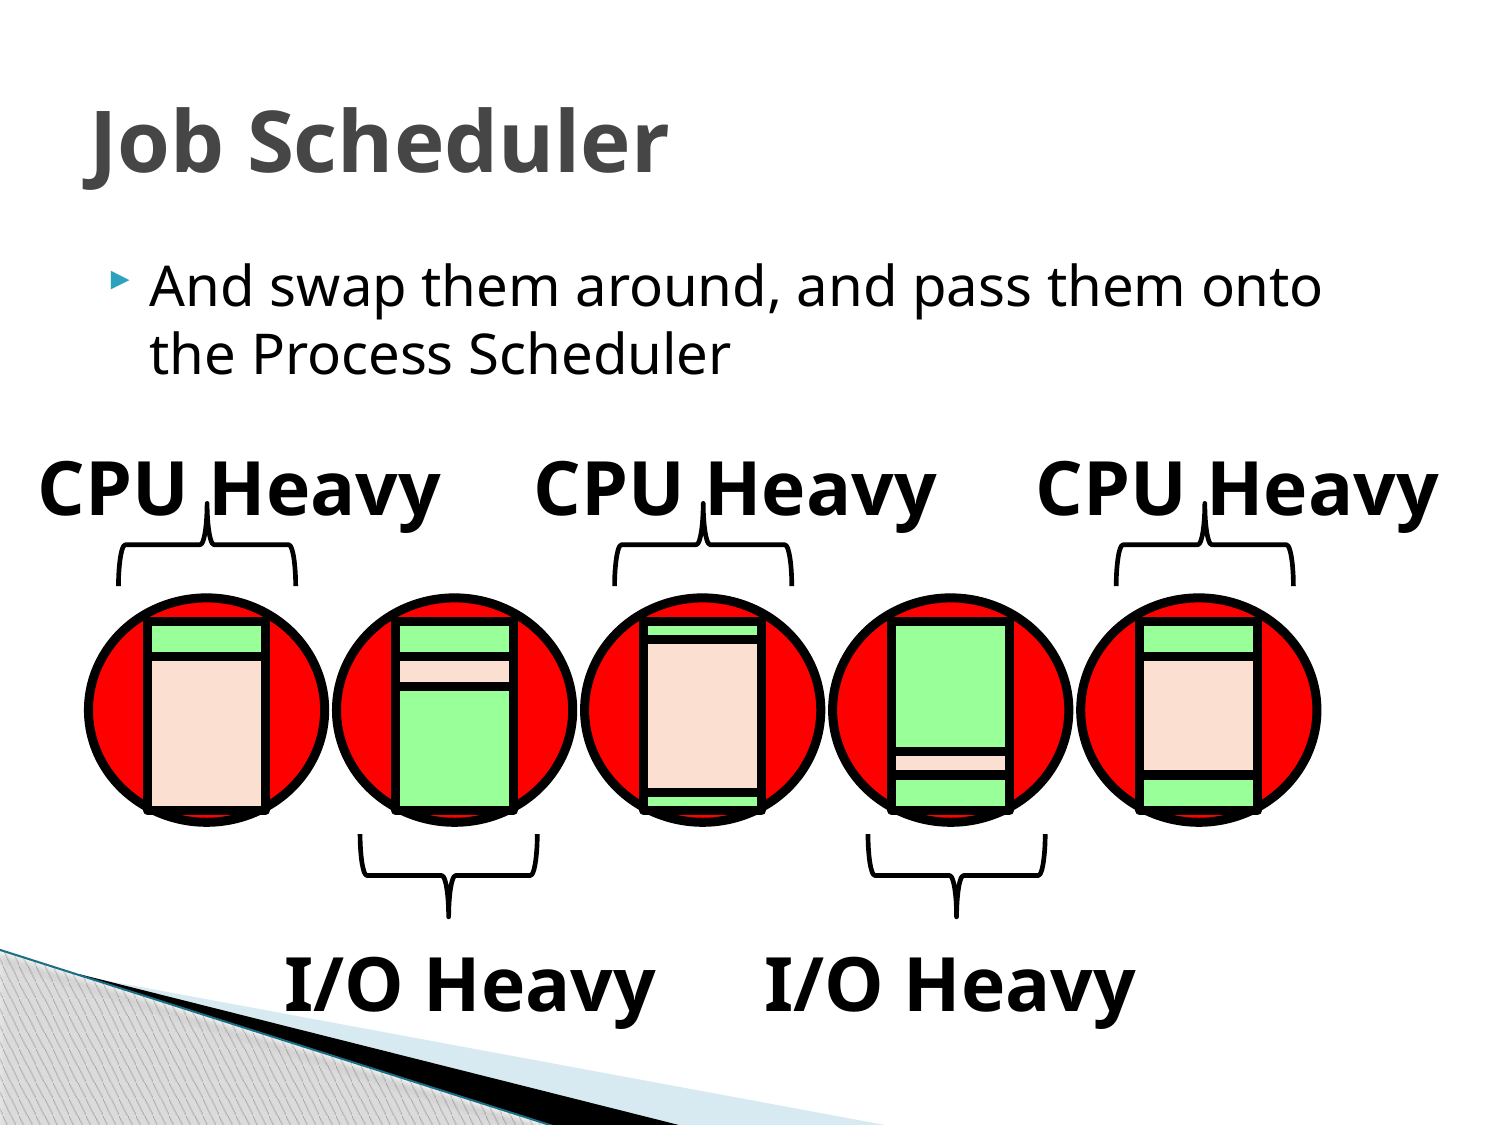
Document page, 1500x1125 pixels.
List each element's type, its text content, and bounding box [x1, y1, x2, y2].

text_box [359, 834, 539, 918]
text_box [639, 635, 766, 797]
text_box CPU Heavy [1020, 432, 1454, 538]
text_box [1135, 617, 1262, 654]
text_box [117, 538, 297, 587]
text_box [639, 617, 766, 637]
text_box [867, 834, 1046, 918]
text_box CPU Heavy [22, 432, 457, 538]
text_box [887, 617, 1014, 749]
text_box [897, 815, 1005, 827]
text_box [391, 689, 518, 815]
text_box [391, 652, 518, 691]
text_box I/O Heavy [269, 928, 672, 1034]
text_box [1135, 777, 1262, 815]
text_box [391, 617, 518, 654]
text_box [580, 593, 826, 811]
text_box [639, 795, 766, 815]
text_box [649, 815, 757, 827]
text_box [1076, 593, 1322, 811]
text_box [400, 815, 509, 827]
text_box [613, 538, 793, 587]
text_box [887, 777, 1014, 815]
text_box [1115, 538, 1295, 587]
title Job Scheduler [75, 45, 1425, 233]
text_box I/O Heavy [749, 928, 1152, 1034]
text_box [1145, 815, 1253, 827]
text_box [143, 617, 270, 654]
text_box [331, 593, 578, 810]
text_box [143, 652, 270, 815]
text_box [887, 747, 1014, 779]
text_box [1135, 652, 1262, 779]
list And swap them around, and pass them onto the Process Scheduler [75, 243, 1425, 986]
text_box [828, 593, 1074, 811]
text_box CPU Heavy [518, 432, 953, 538]
text_box [83, 593, 330, 810]
text_box [152, 815, 261, 827]
